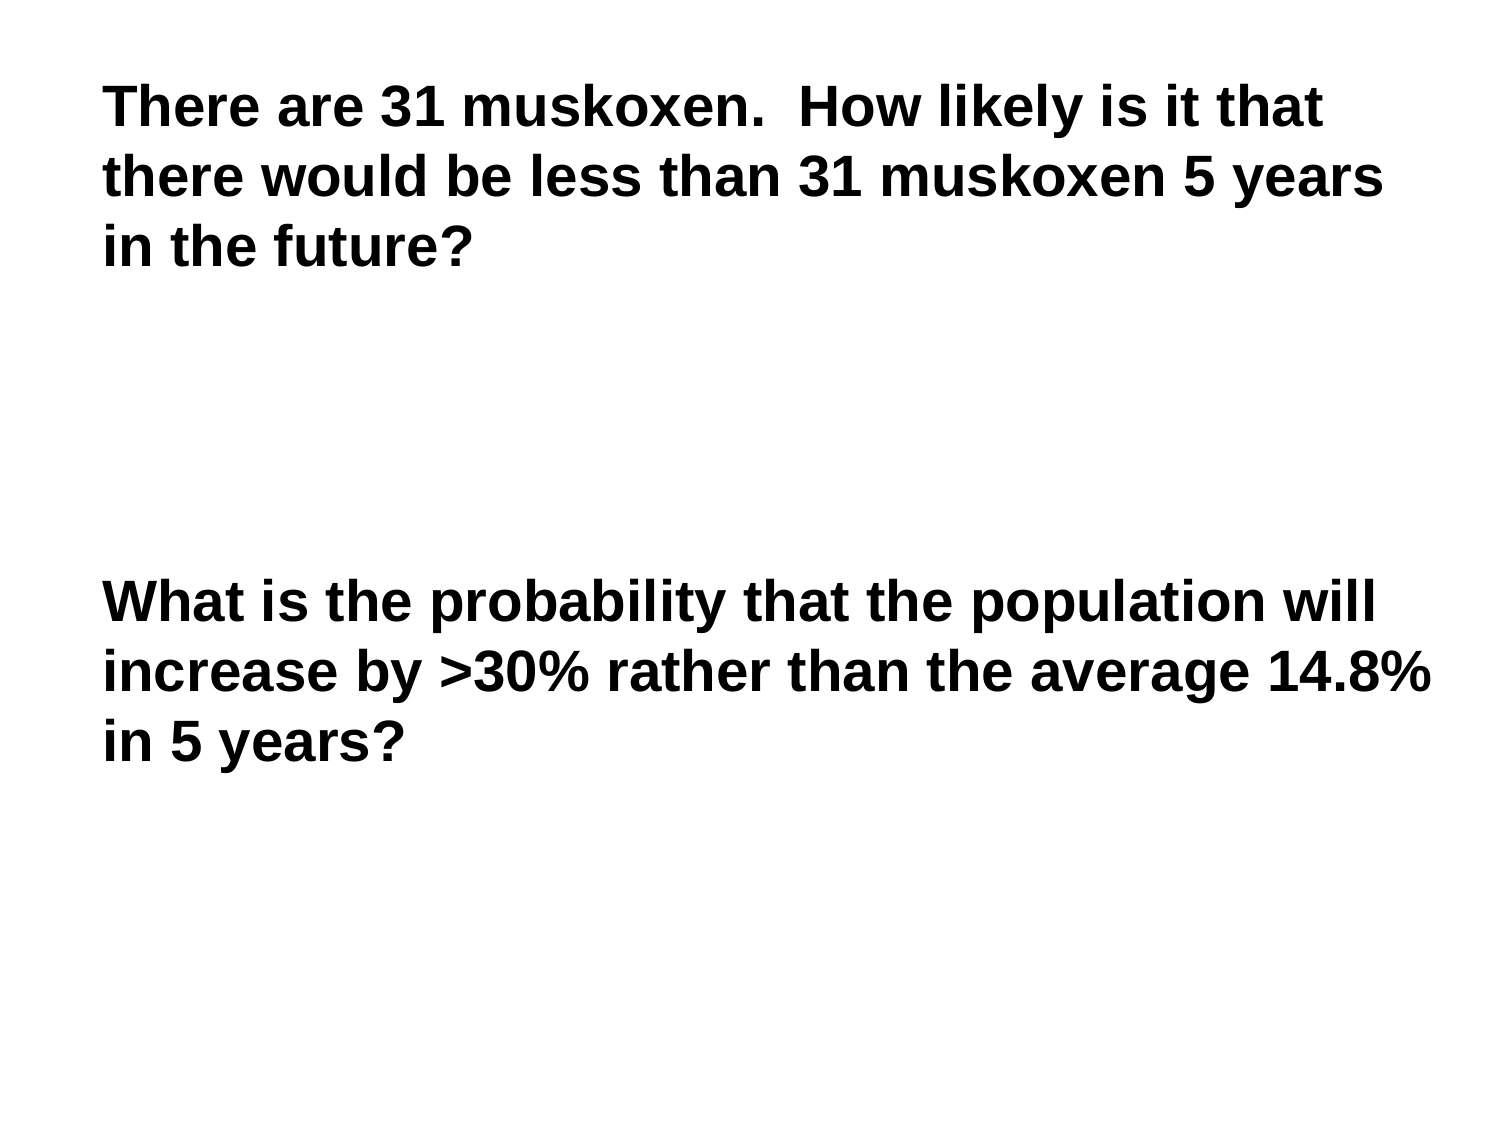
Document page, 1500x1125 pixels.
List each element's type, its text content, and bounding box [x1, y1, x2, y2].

text_box There are 31 muskoxen. How likely is it that there would be less than 31 muskoxen 5 years in the future? [87, 60, 1425, 286]
text_box What is the probability that the population will increase by >30% rather than the average 14.8% in 5 years? [87, 555, 1500, 781]
